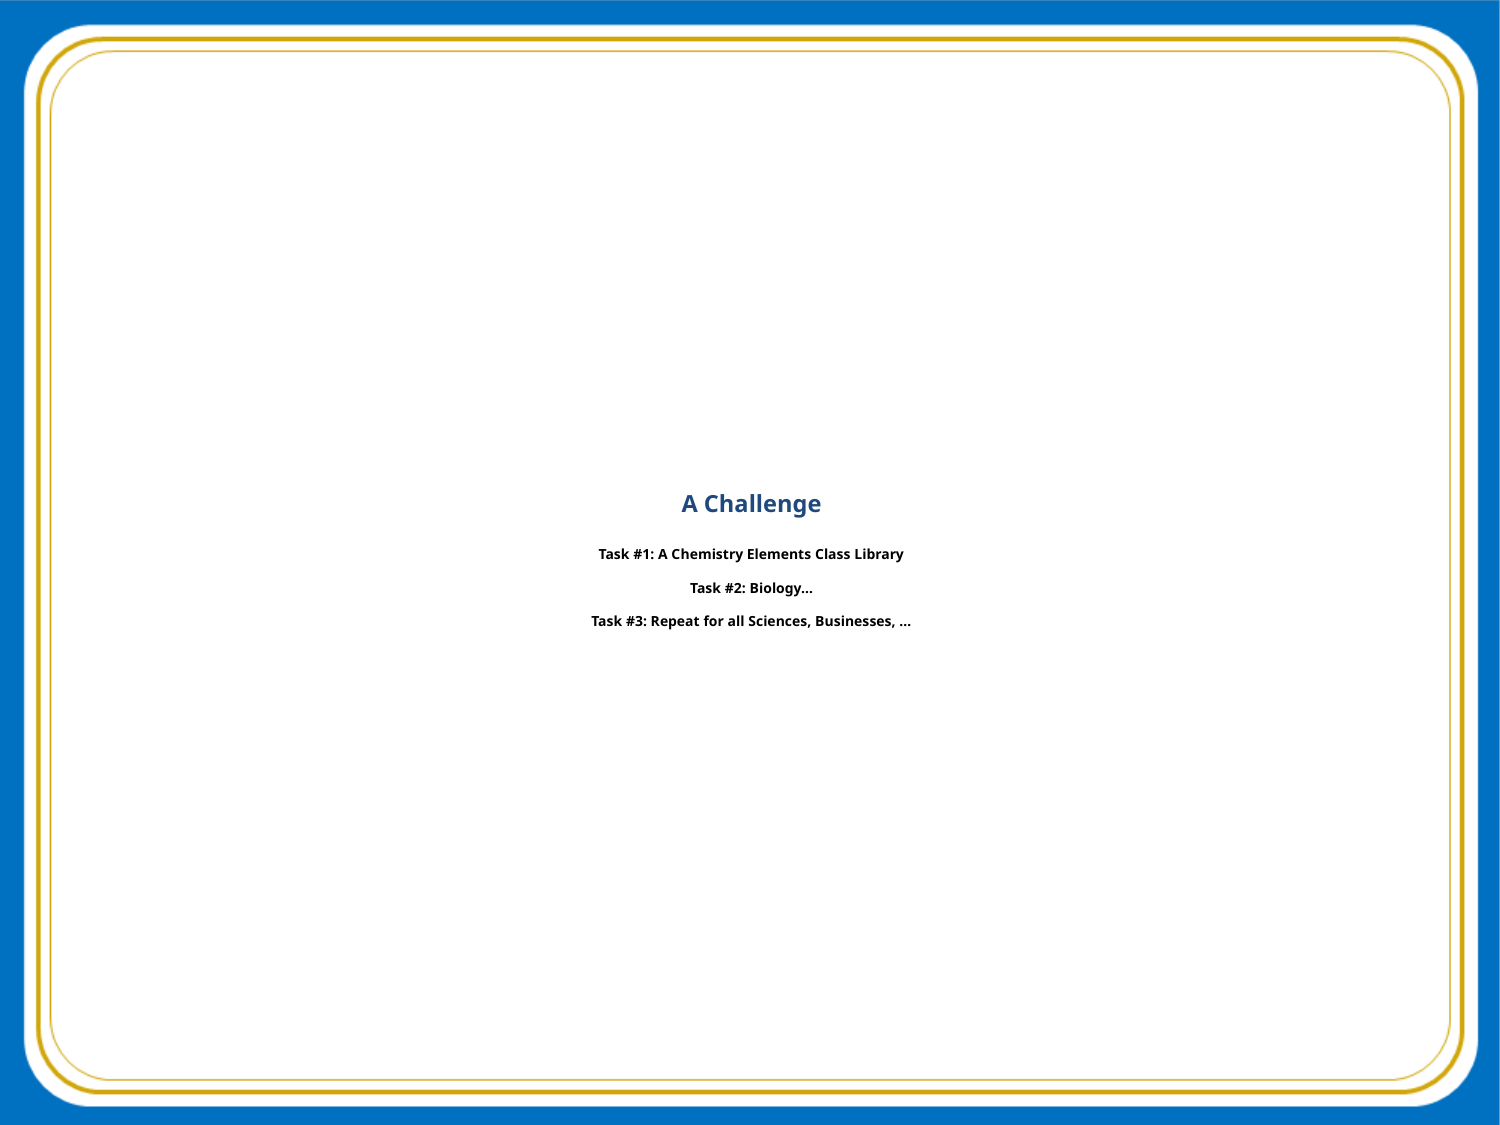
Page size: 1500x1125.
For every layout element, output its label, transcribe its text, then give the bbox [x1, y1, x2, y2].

picture [0, 0, 1500, 1125]
title A Challenge Task #1: A Chemistry Elements Class Library Task #2: Biology… Task #3: Repeat for all Sciences, Businesses, … [76, 479, 1427, 668]
